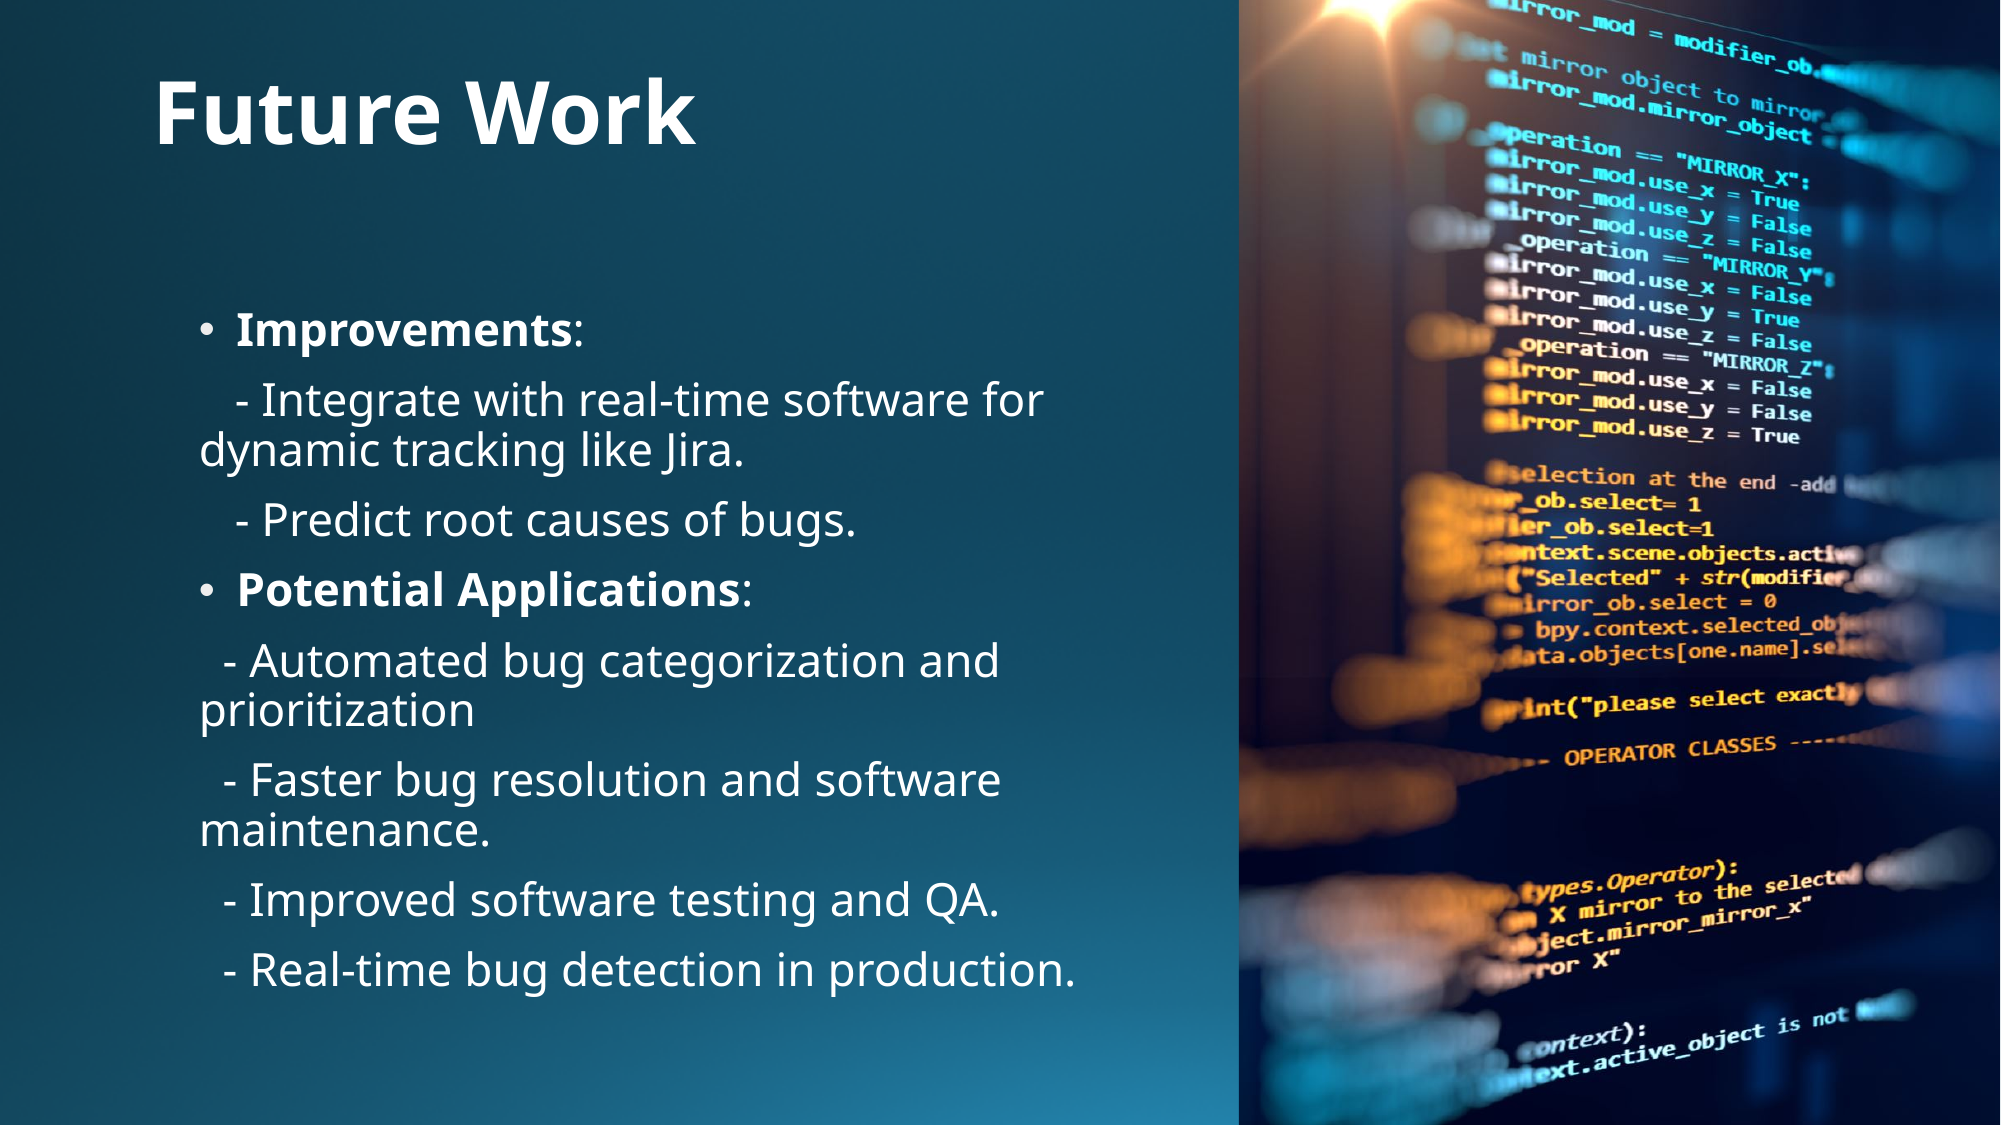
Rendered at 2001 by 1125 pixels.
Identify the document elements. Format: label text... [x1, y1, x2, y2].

picture [0, 0, 2001, 1125]
title Future Work [137, 59, 1181, 278]
list Improvements: - Integrate with real-time software for dynamic tracking like Jira. - Predict root causes of bugs. Potential Applications: - Automated bug categorization and prioritization - Faster bug resolution and software maintenance. - Improved software testing and QA. - Real-time bug detection in production. [183, 299, 1181, 1014]
picture [1824, 69, 1840, 78]
